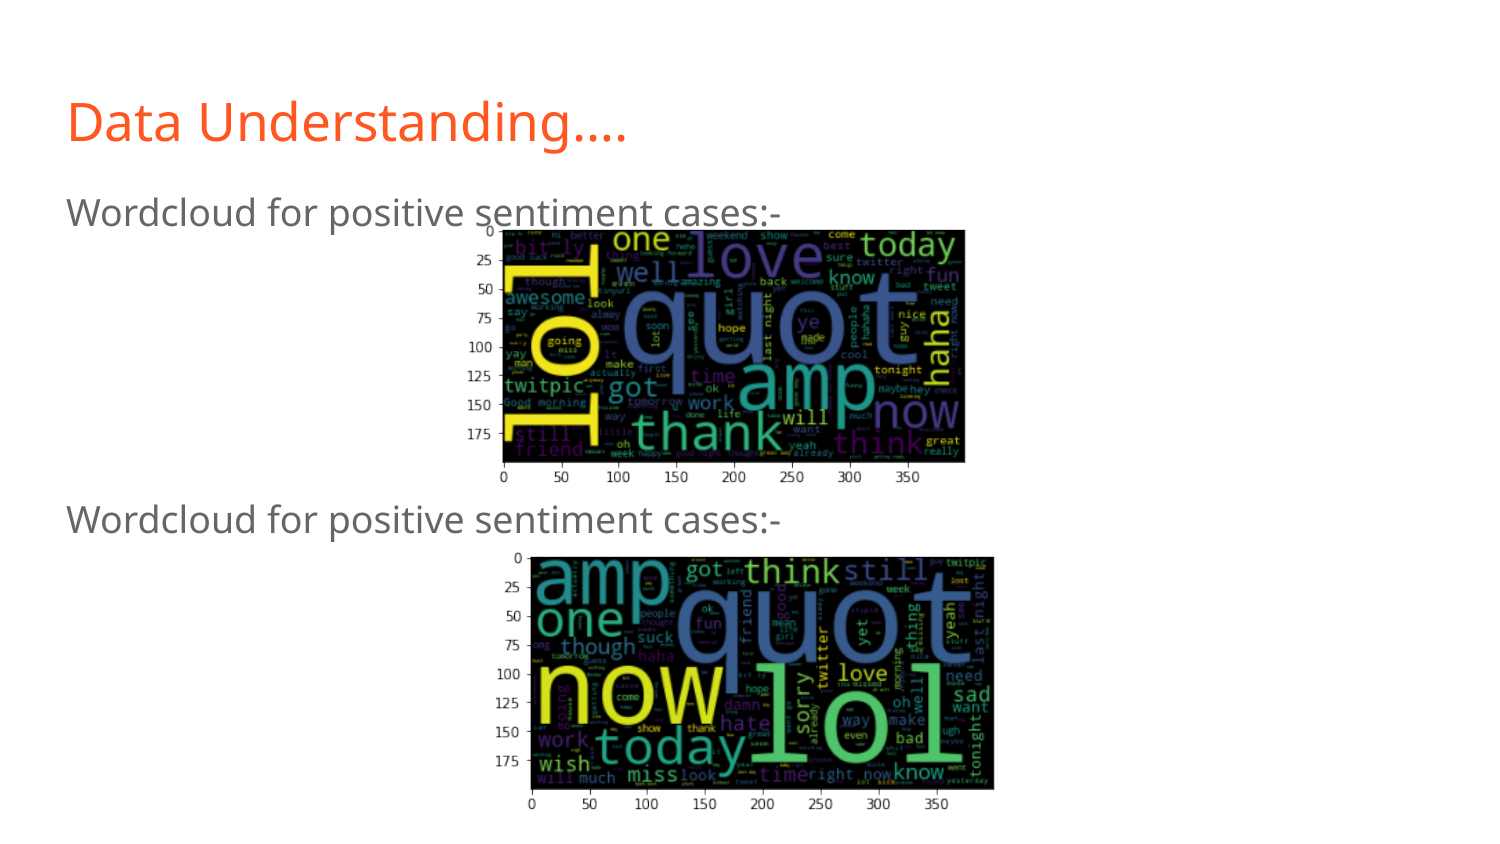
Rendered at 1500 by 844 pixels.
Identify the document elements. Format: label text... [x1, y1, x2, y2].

picture [456, 215, 974, 495]
list Wordcloud for positive sentiment cases:- Wordcloud for positive sentiment cases:- [51, 166, 1449, 728]
title Data Understanding…. [51, 72, 1449, 166]
picture [485, 543, 1003, 823]
